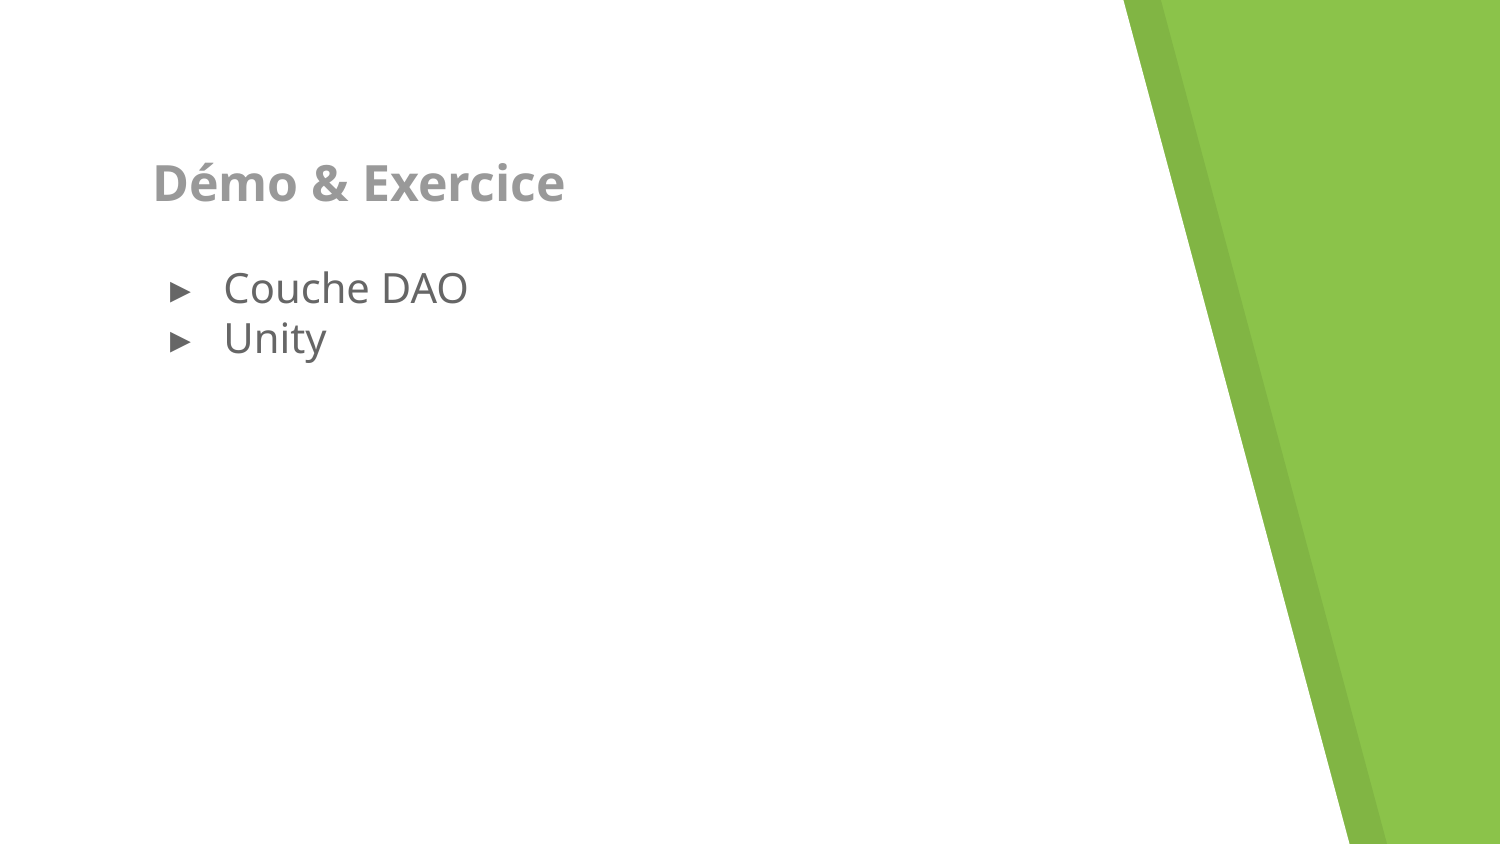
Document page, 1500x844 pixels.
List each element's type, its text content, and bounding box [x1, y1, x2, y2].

title Démo & Exercice [137, 146, 1011, 227]
list Couche DAO Unity [137, 246, 1011, 617]
